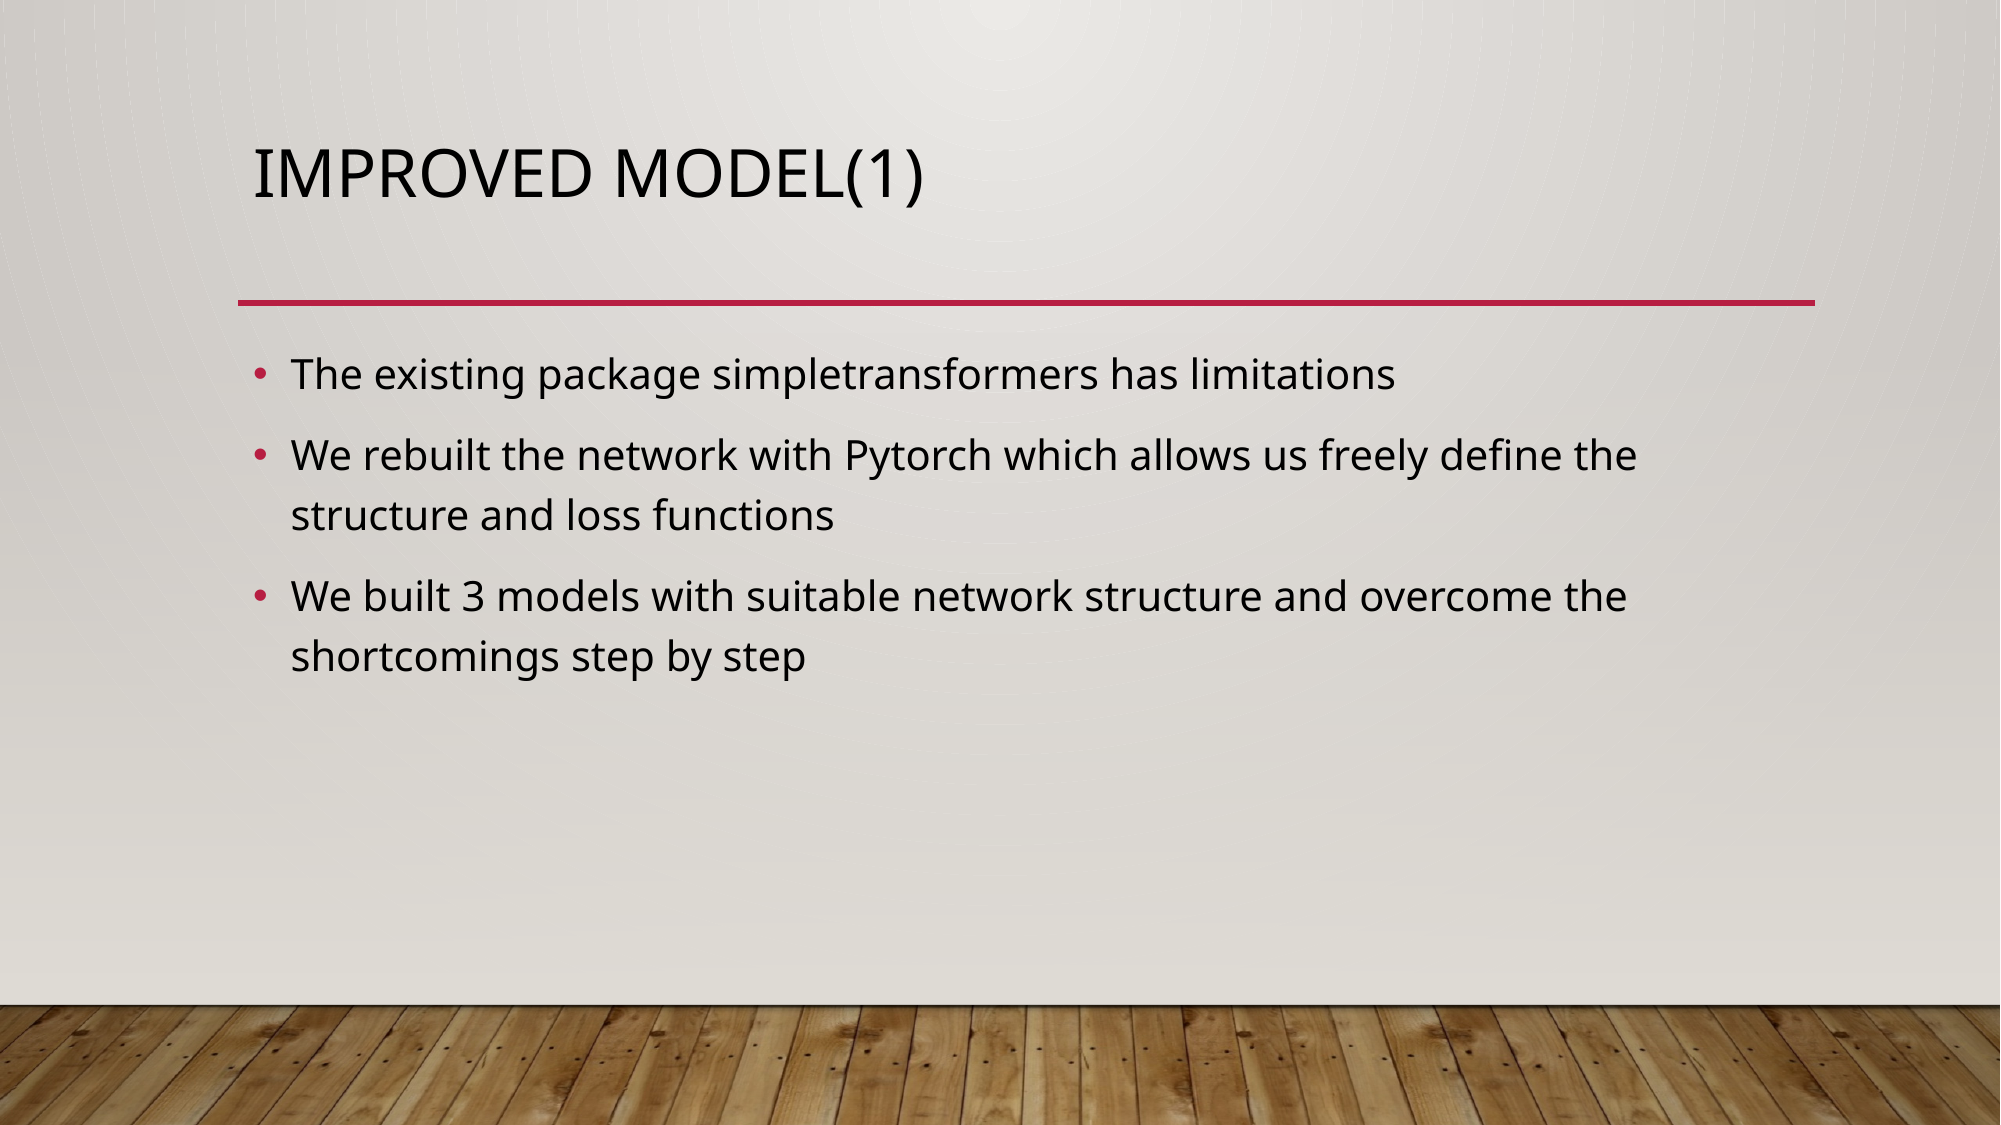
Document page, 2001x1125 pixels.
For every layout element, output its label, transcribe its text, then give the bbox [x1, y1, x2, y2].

list The existing package simpletransformers has limitations We rebuilt the network with Pytorch which allows us freely define the structure and loss functions We built 3 models with suitable network structure and overcome the shortcomings step by step [238, 330, 1814, 897]
picture [0, 1005, 2000, 1125]
title Improved model(1) [238, 131, 1814, 305]
